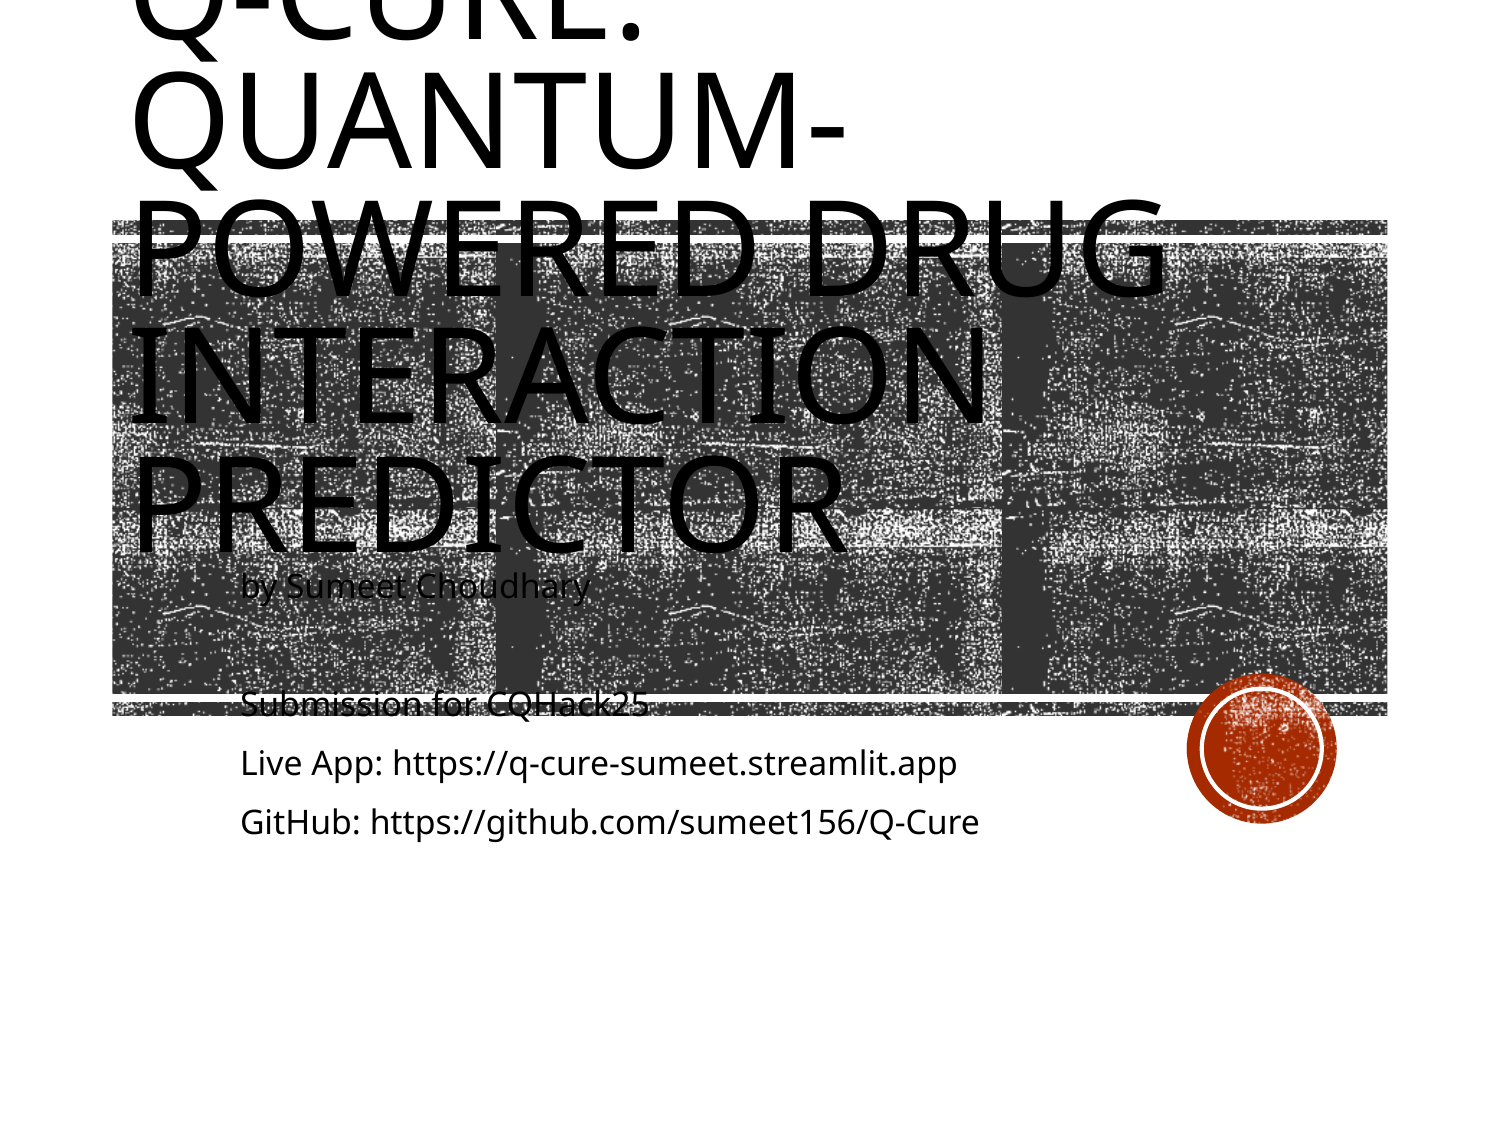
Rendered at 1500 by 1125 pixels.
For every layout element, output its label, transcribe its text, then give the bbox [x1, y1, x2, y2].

title Q-Cure: Quantum-Powered Drug Interaction Predictor [112, 137, 1388, 379]
subtitle by Sumeet Choudhary Submission for CQHack25 Live App: https://q-cure-sumeet.streamlit.app GitHub: https://github.com/sumeet156/Q-Cure [225, 562, 1275, 850]
